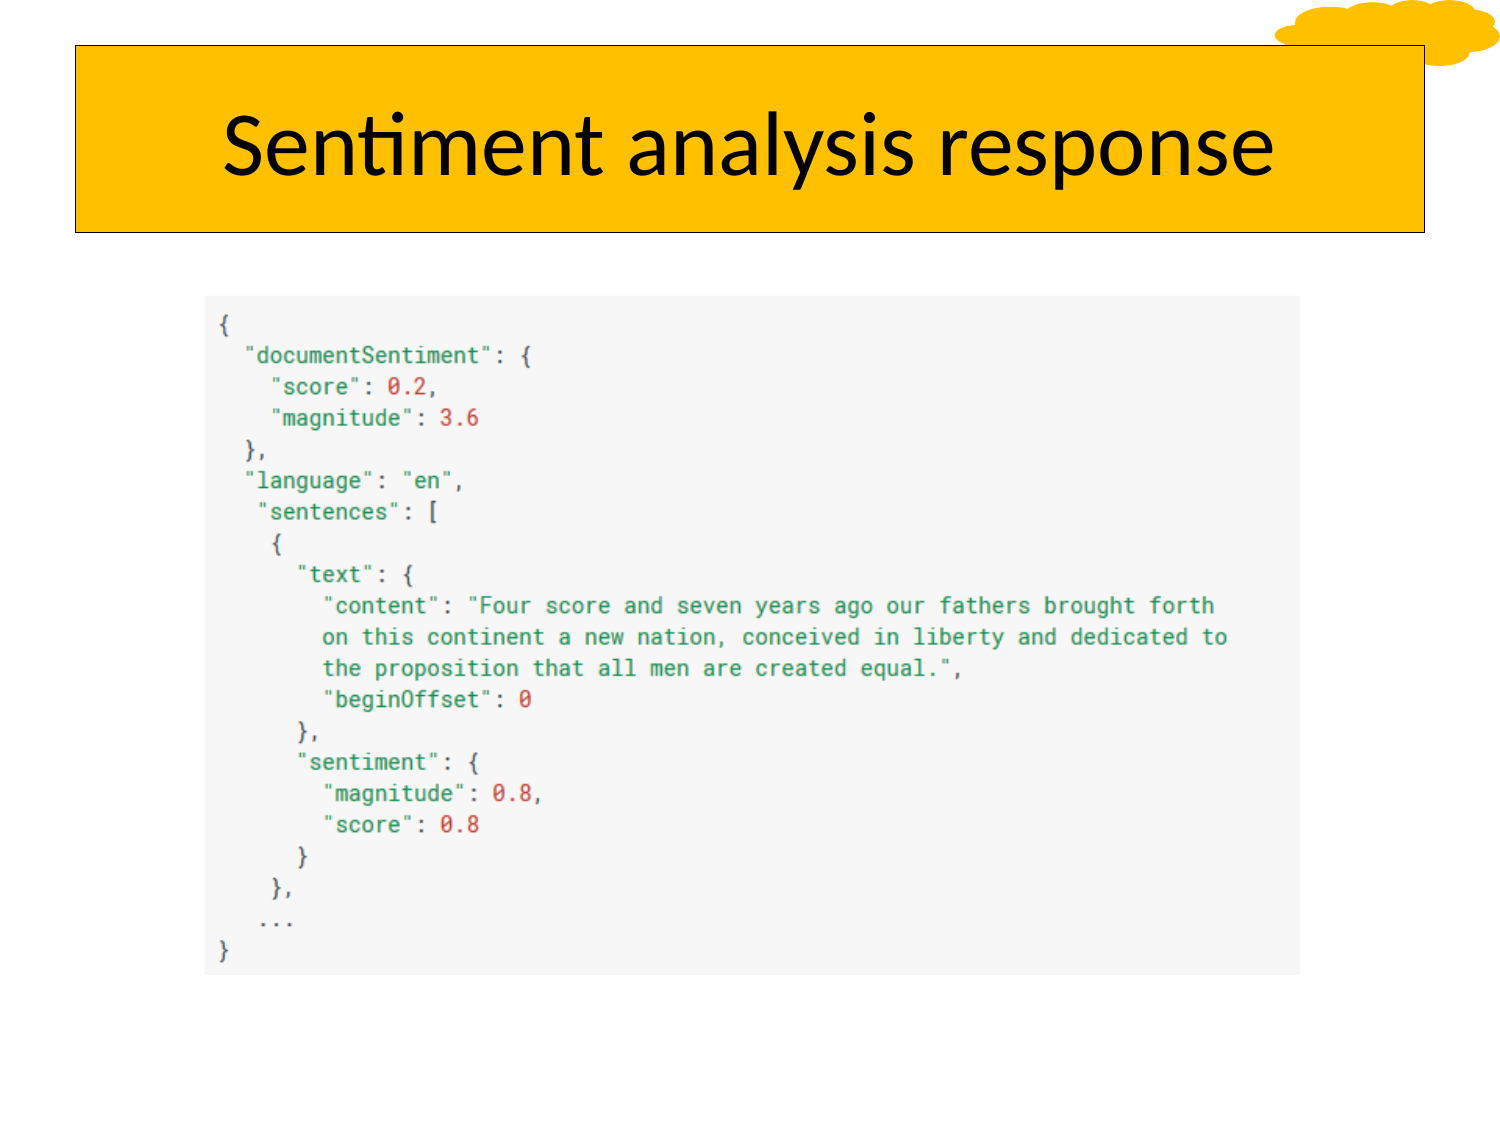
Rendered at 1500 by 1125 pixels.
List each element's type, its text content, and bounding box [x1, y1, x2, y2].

picture [199, 293, 1301, 976]
title Sentiment analysis response [75, 45, 1425, 233]
